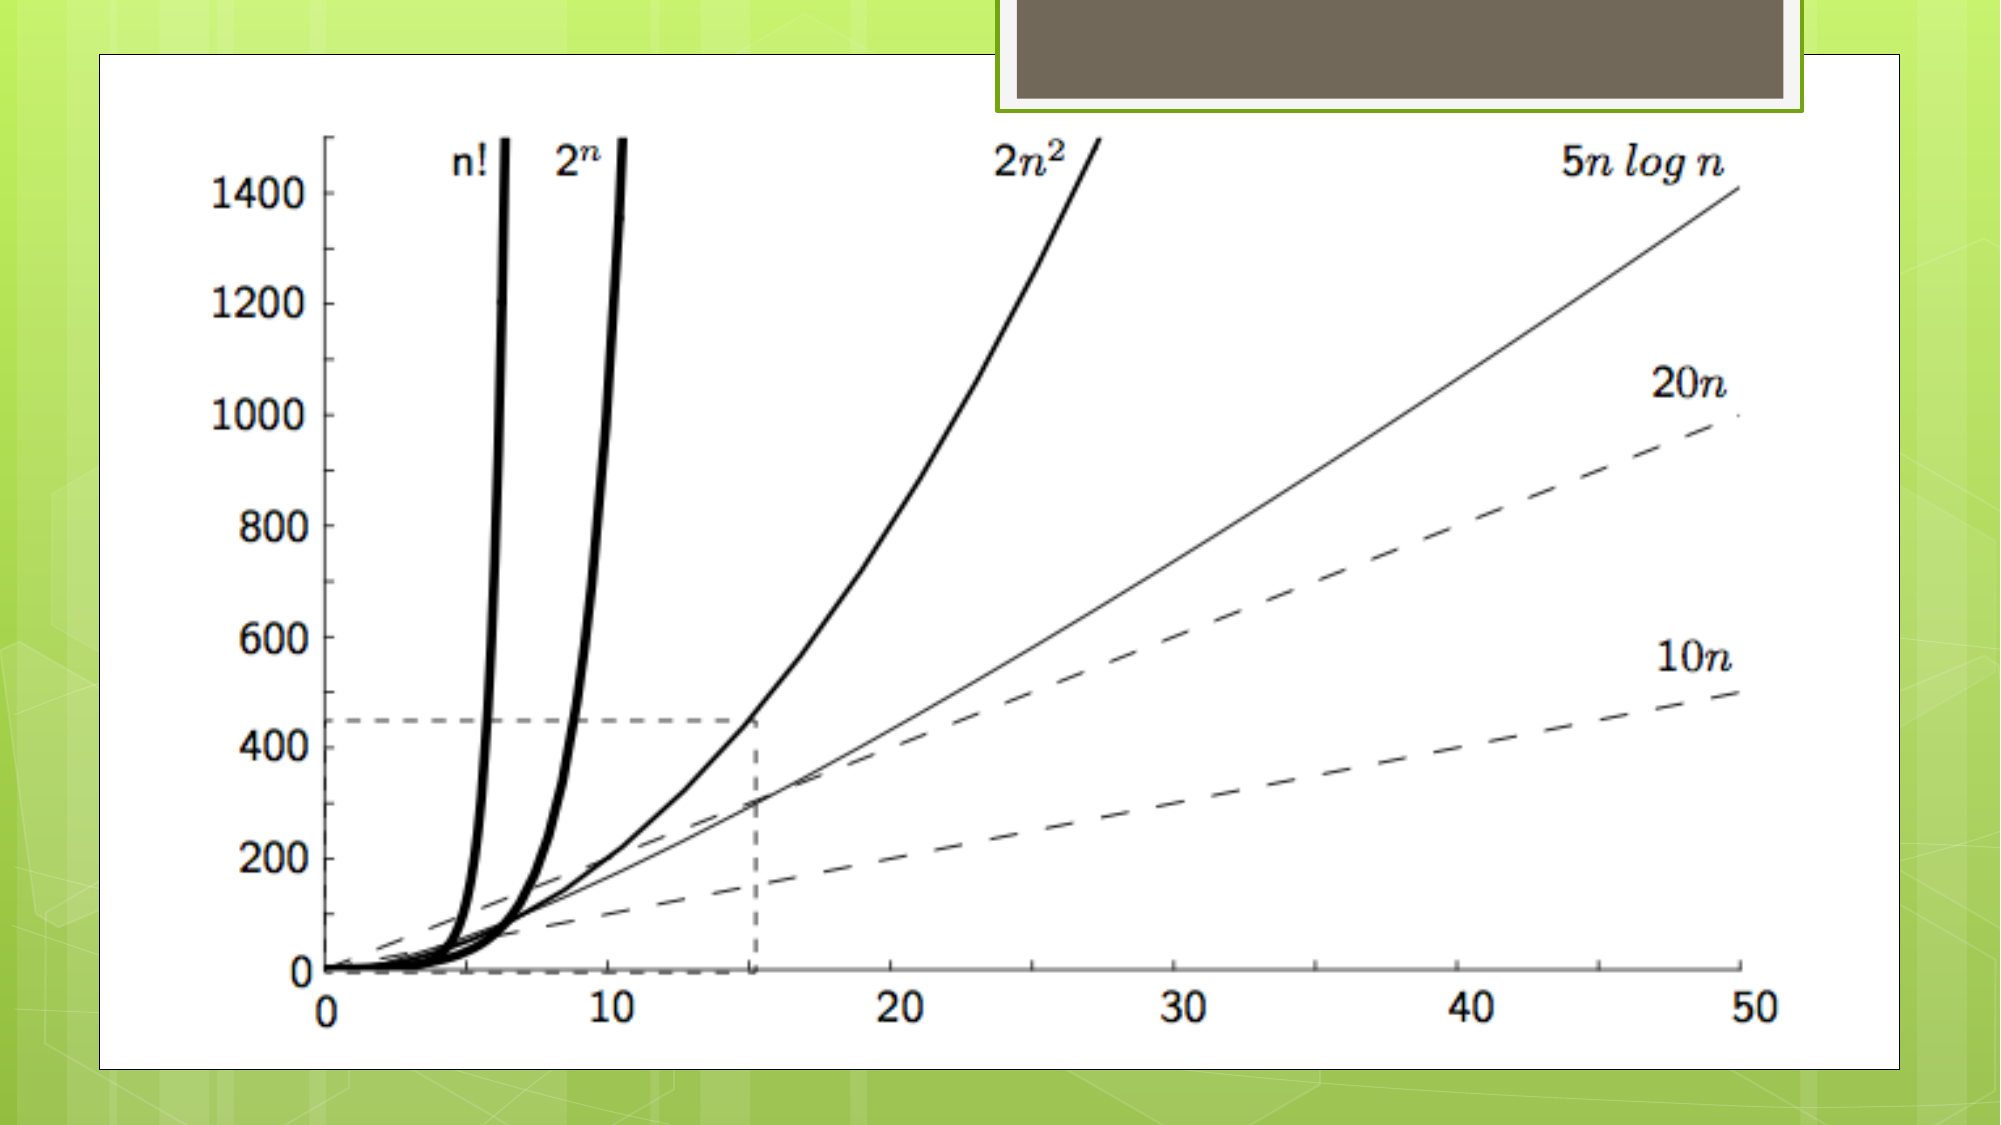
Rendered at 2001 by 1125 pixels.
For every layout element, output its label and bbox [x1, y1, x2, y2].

picture [177, 134, 1811, 1040]
